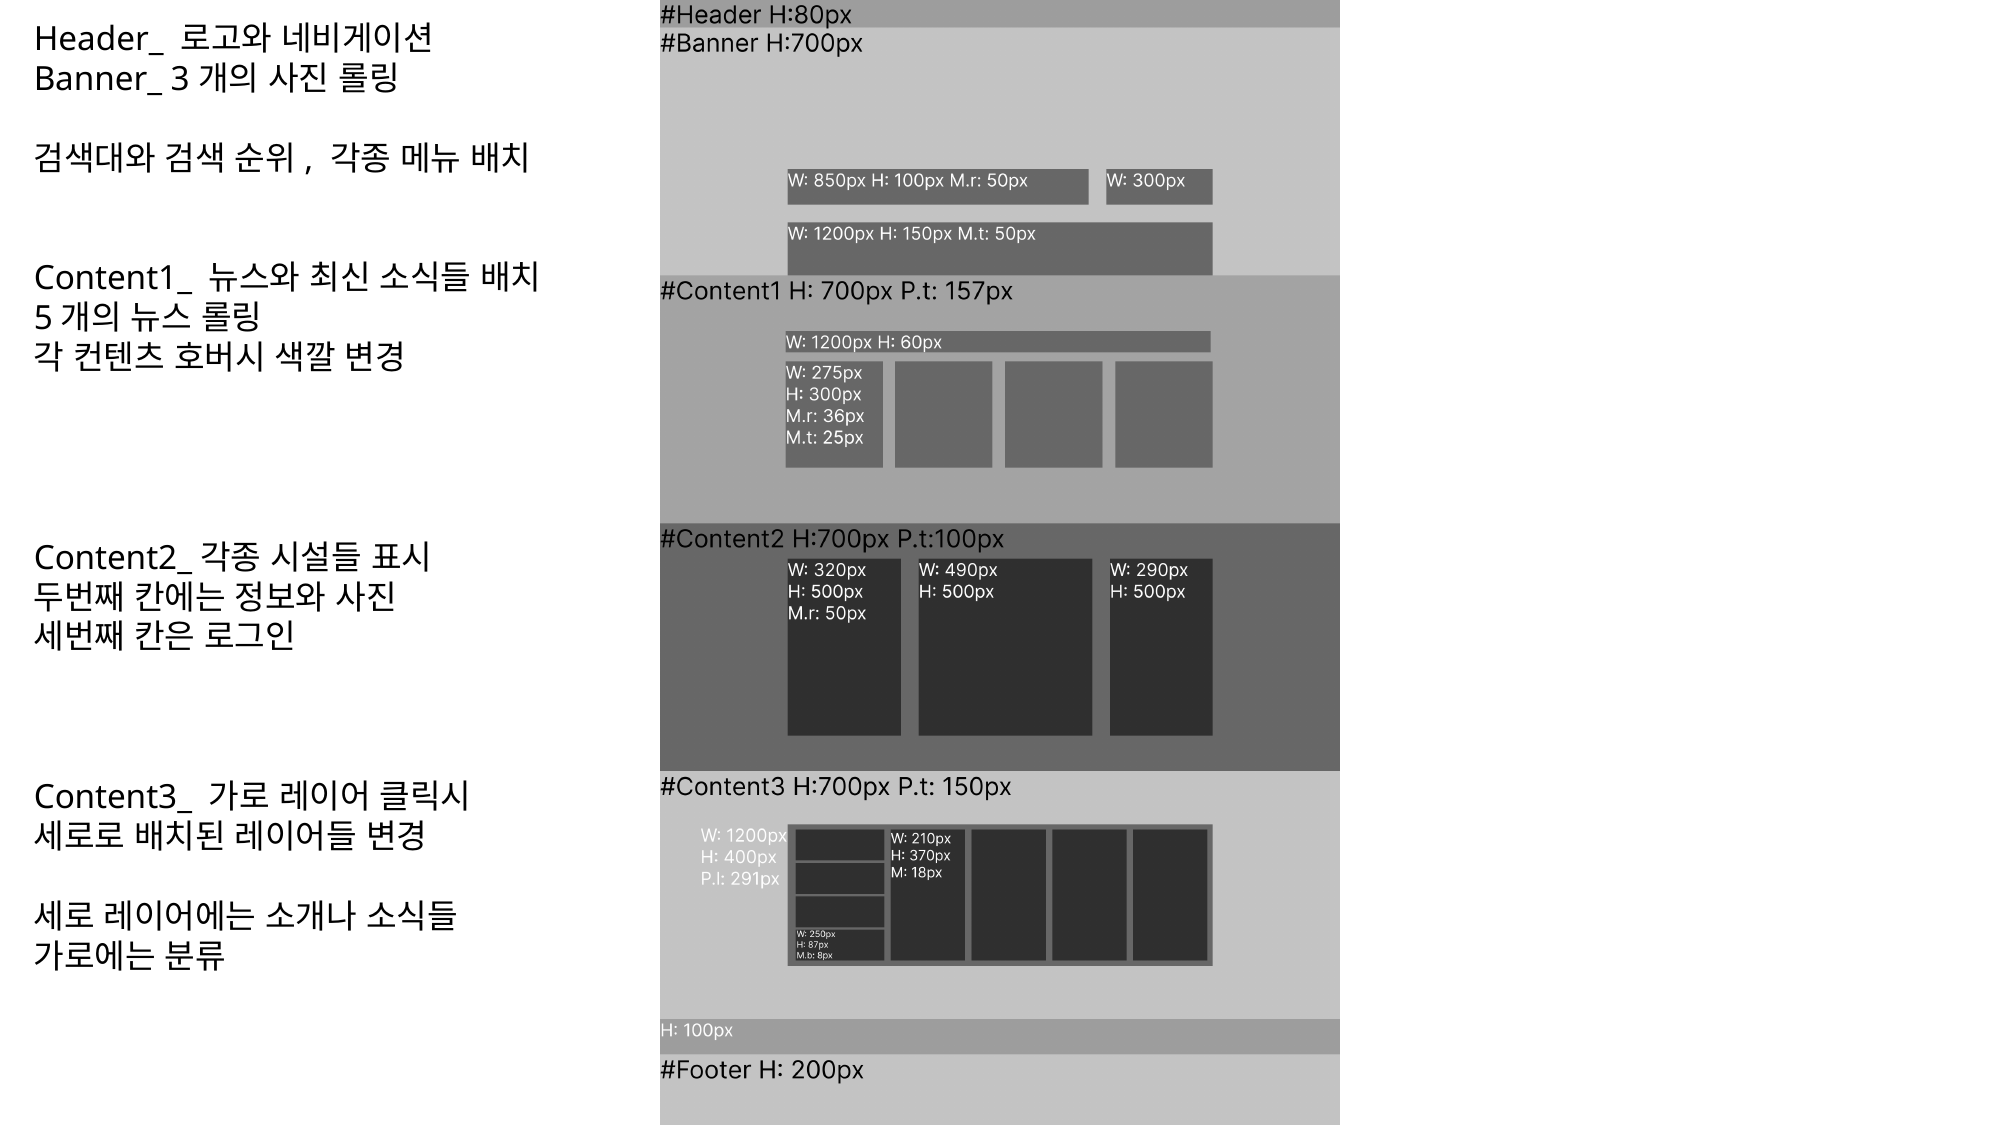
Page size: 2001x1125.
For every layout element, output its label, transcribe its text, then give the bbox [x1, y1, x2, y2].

text_box Header_ 로고와 네비게이션 Banner_ 3개의 사진 롤링 검색대와 검색 순위, 각종 메뉴 배치 Content1_ 뉴스와 최신 소식들 배치 5개의 뉴스 롤링 각 컨텐츠 호버시 색깔 변경 Content2_각종 시설들 표시 두번째 칸에는 정보와 사진 세번째 칸은 로그인 Content3_ 가로 레이어 클릭시 세로로 배치된 레이어들 변경 세로 레이어에는 소개나 소식들 가로에는 분류 [19, 9, 645, 983]
picture [660, 0, 1340, 1125]
